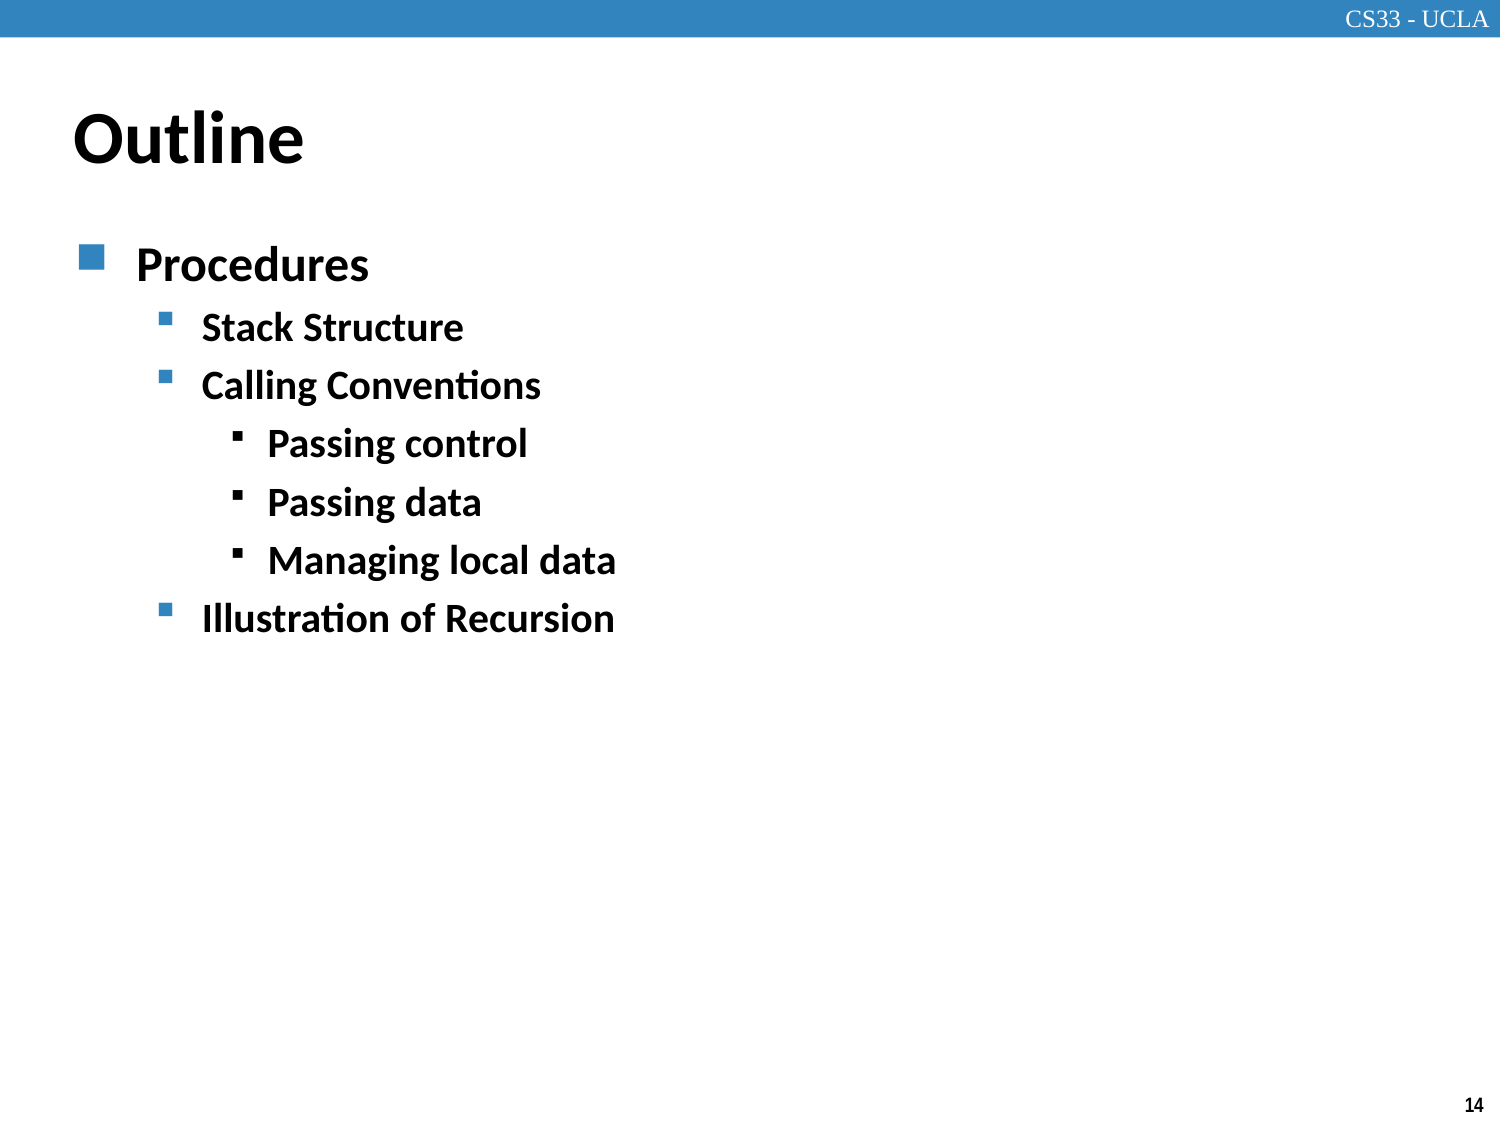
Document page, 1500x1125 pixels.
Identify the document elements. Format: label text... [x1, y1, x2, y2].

title Outline [58, 71, 1305, 197]
list Procedures Stack Structure Calling Conventions Passing control Passing data Managing local data Illustration of Recursion [64, 223, 1361, 1040]
